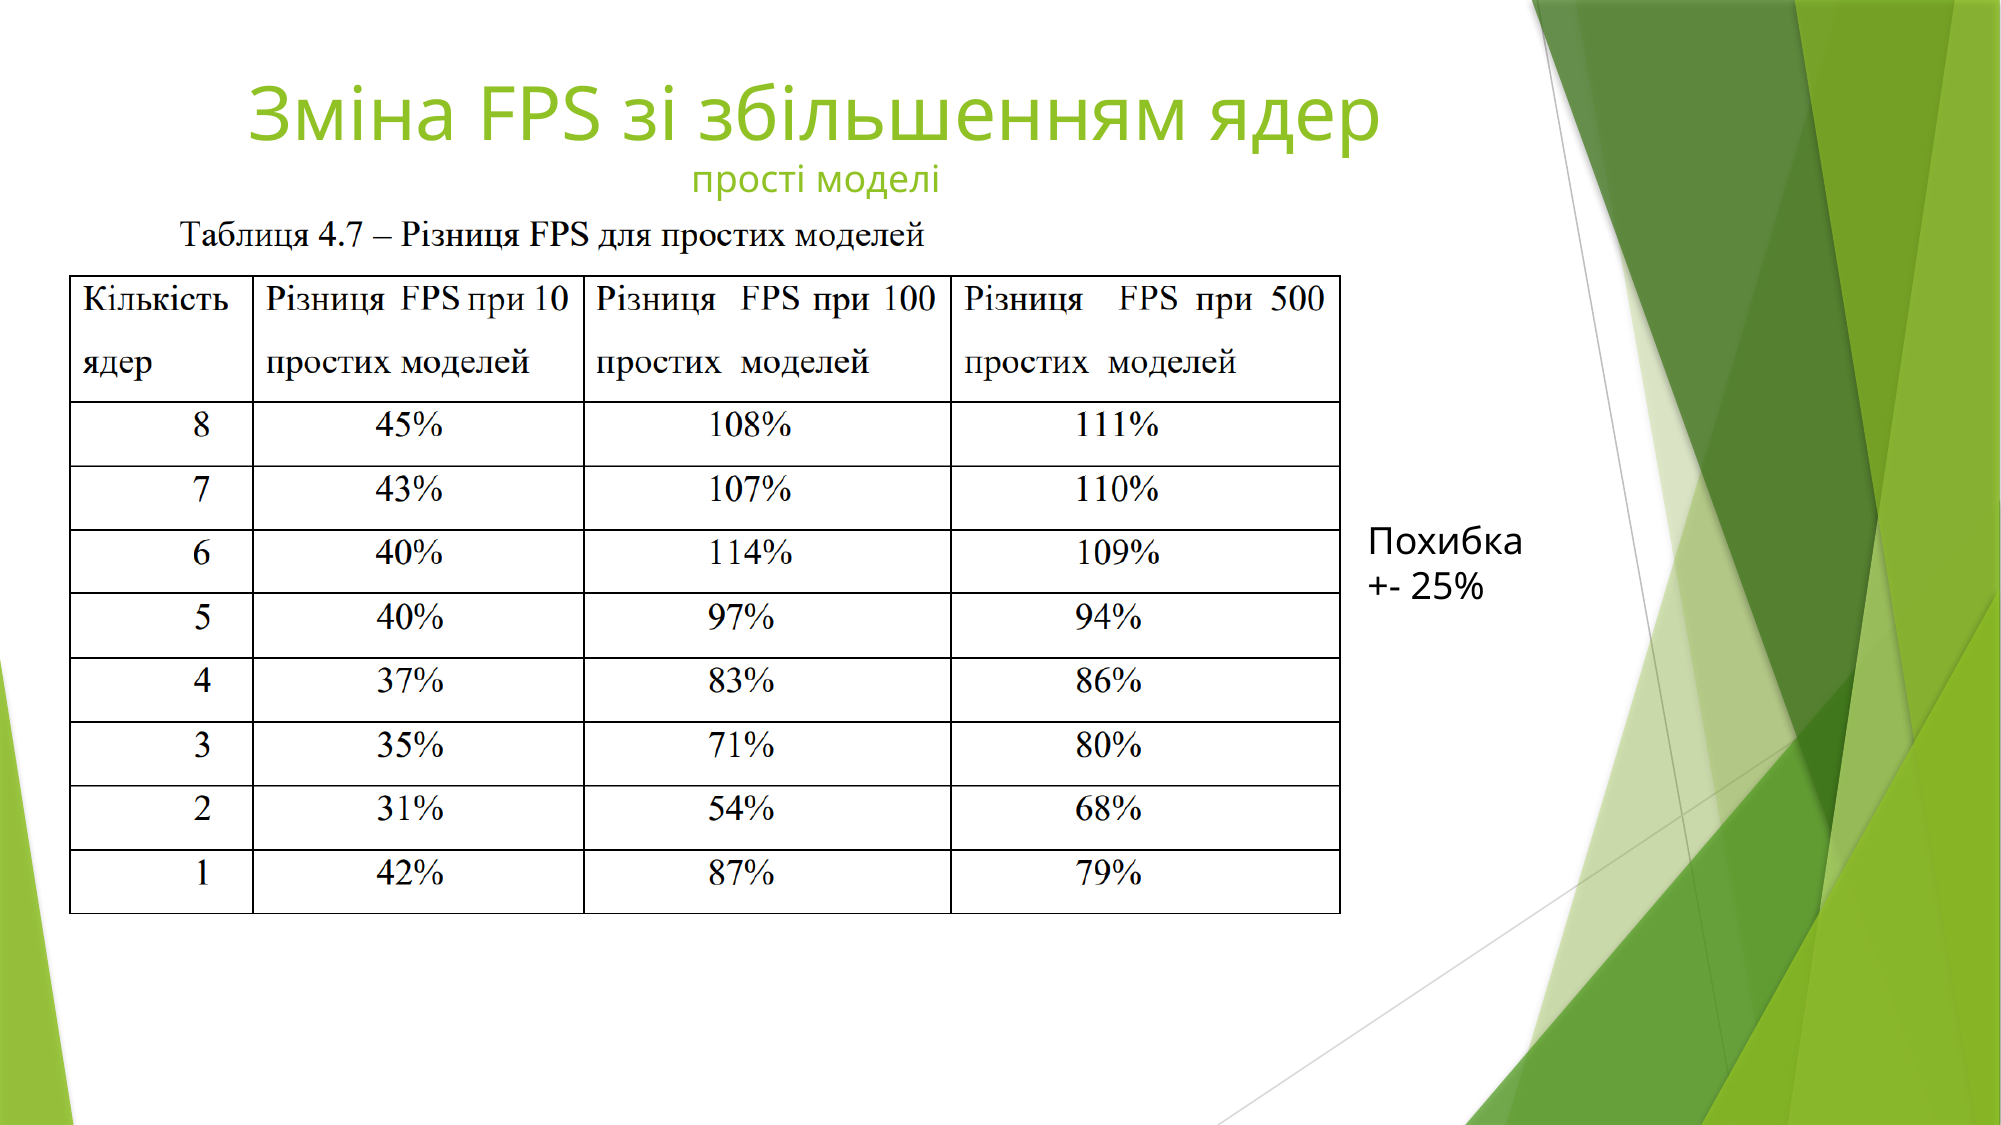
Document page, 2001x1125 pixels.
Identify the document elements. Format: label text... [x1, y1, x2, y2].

title Зміна FPS зі збільшенням ядер прості моделі [111, 57, 1522, 275]
picture [54, 201, 1358, 924]
text_box Похибка +- 25% [1362, 509, 1549, 615]
